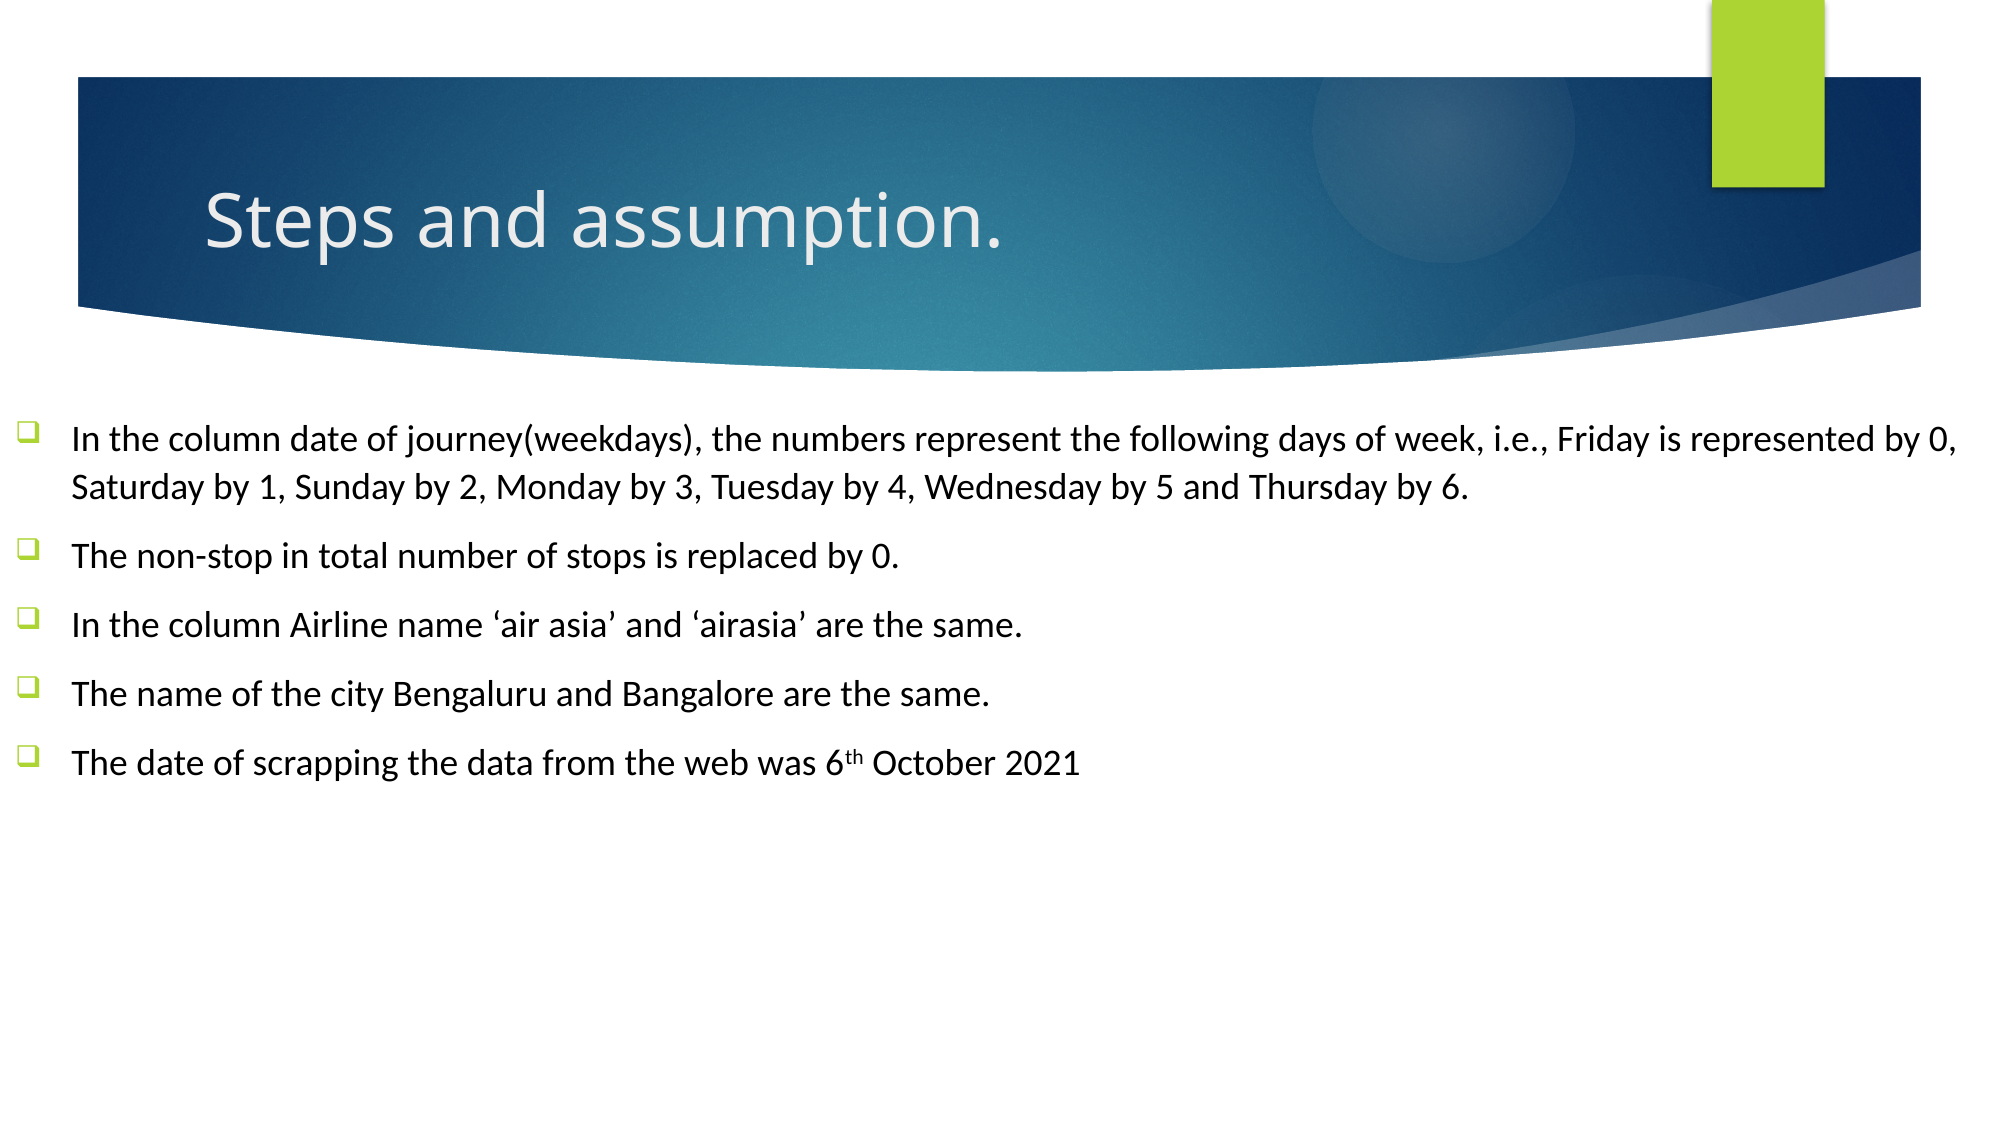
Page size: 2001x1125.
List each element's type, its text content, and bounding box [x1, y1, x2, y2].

title Steps and assumption. [189, 159, 1627, 276]
list In the column date of journey(weekdays), the numbers represent the following days of week, i.e., Friday is represented by 0, Saturday by 1, Sunday by 2, Monday by 3, Tuesday by 4, Wednesday by 5 and Thursday by 6. The non-stop in total number of stops is replaced by 0. In the column Airline name ‘air asia’ and ‘airasia’ are the same. The name of the city Bengaluru and Bangalore are the same. The date of scrapping the data from the web was 6th October 2021 [0, 403, 2000, 816]
